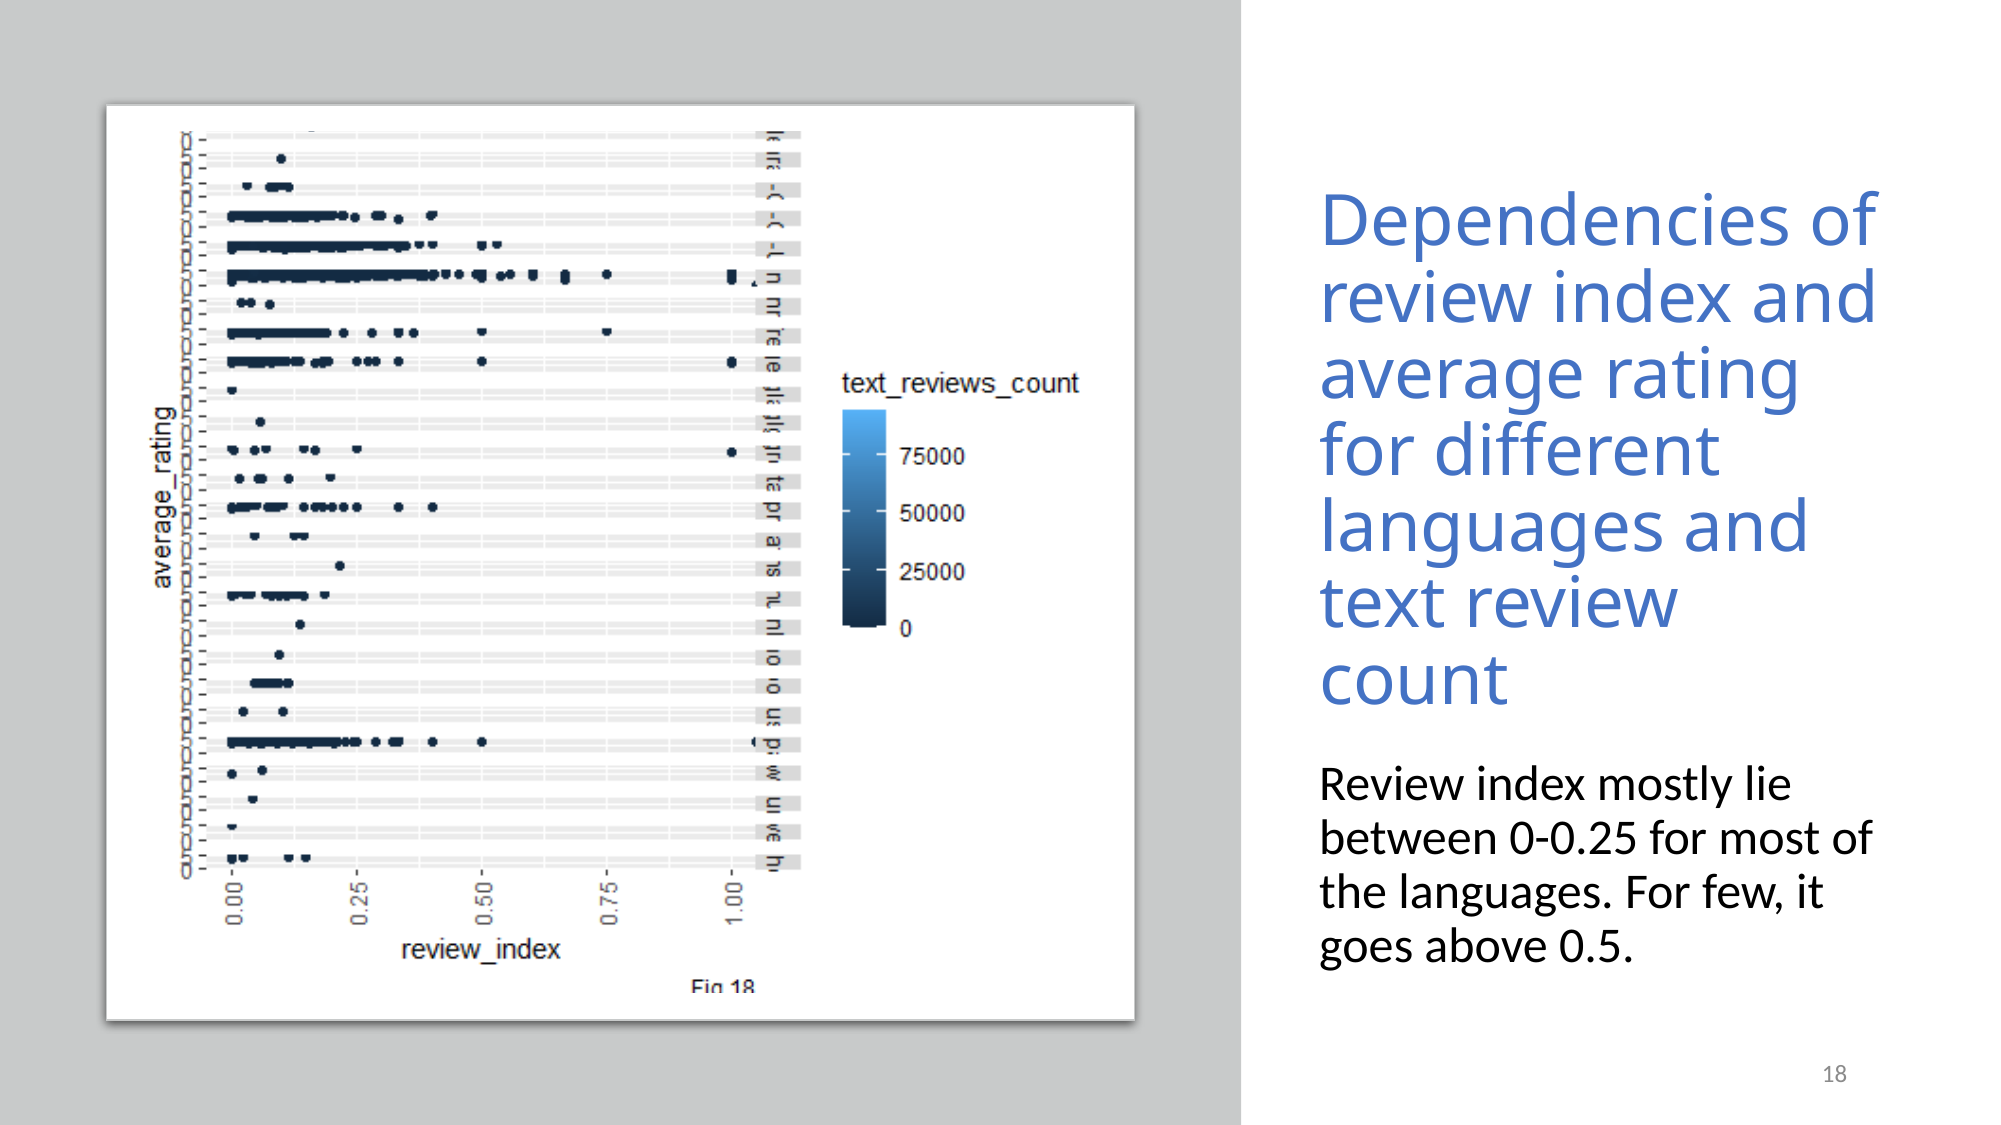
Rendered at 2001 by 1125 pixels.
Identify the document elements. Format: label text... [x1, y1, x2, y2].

picture [133, 131, 1108, 993]
title Dependencies of review index and average rating for different languages and text review count [1304, 104, 1895, 728]
list Review index mostly lie between 0-0.25 for most of the languages. For few, it goes above 0.5. [1304, 750, 1895, 1020]
slide_number 18 [1412, 1042, 1863, 1103]
text_box [106, 104, 1135, 1021]
text_box [0, 0, 1242, 1125]
